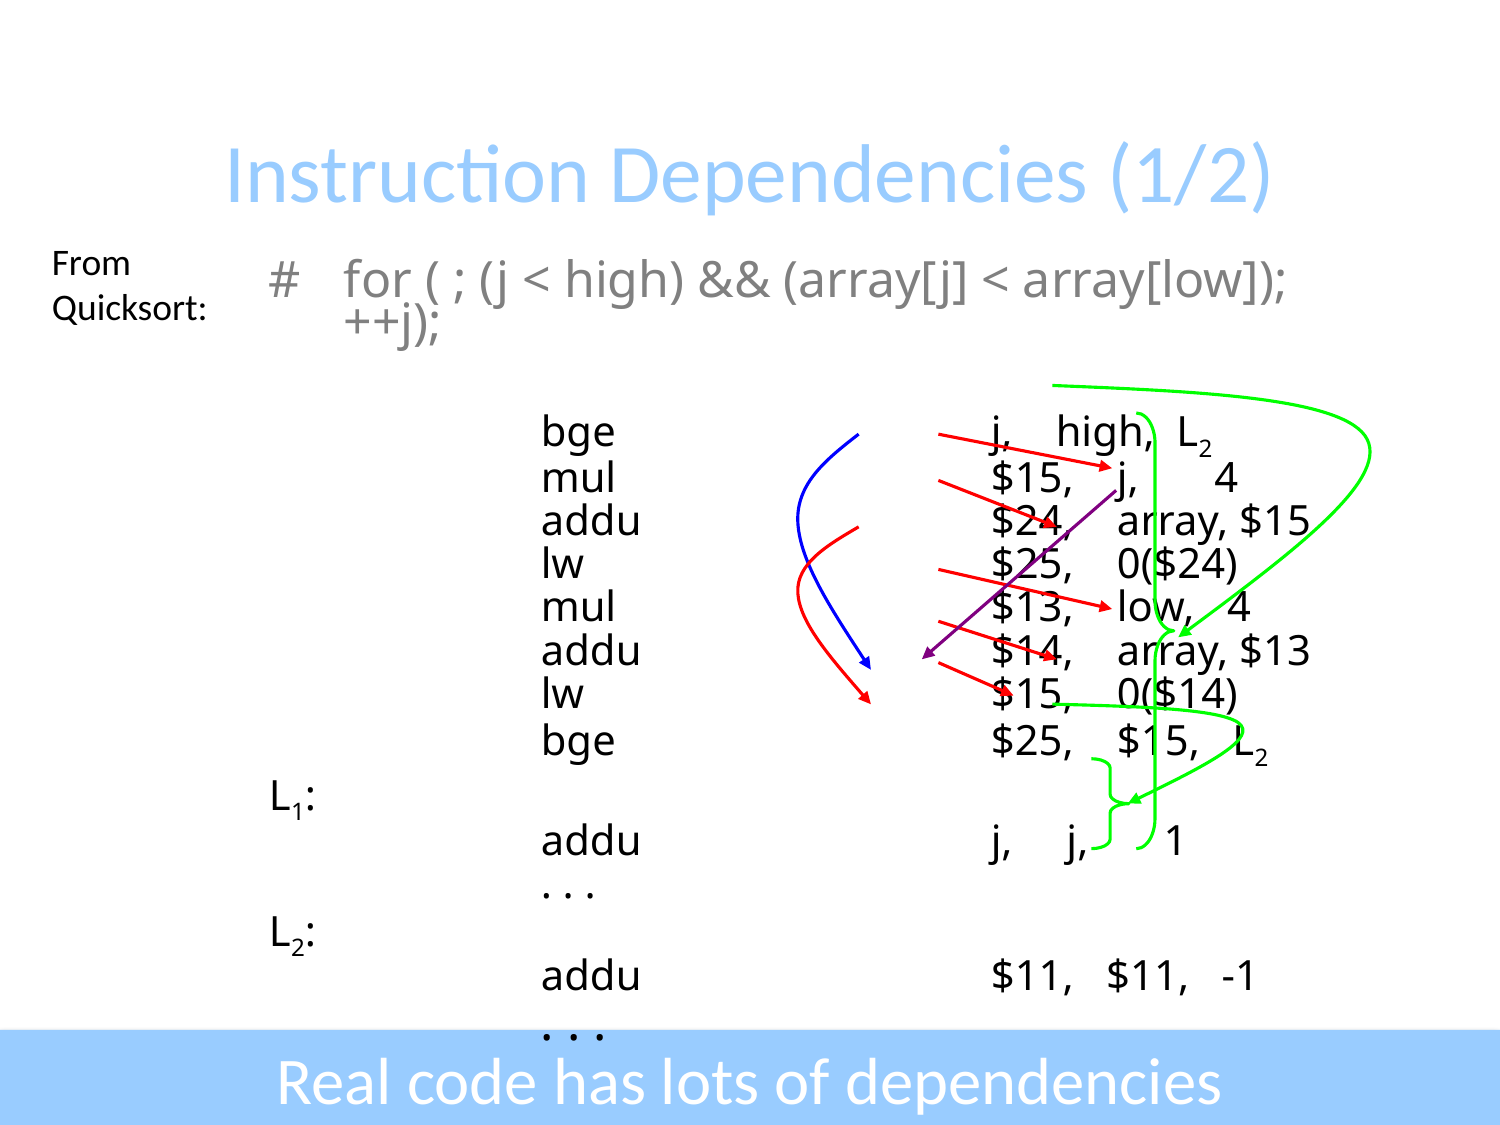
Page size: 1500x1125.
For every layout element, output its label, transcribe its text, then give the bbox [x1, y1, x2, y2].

list Real code has lots of dependencies [0, 1030, 1500, 1125]
text_box [938, 480, 1057, 529]
text_box From Quicksort: [37, 231, 244, 336]
text_box [959, 628, 1057, 662]
text_box # for ( ; (j < high) && (array[j] < array[low]); ++j); bge j, high, L2 mul $15, j, 4 addu $24, array, $15 lw $25, 0($24) mul $13, low, 4 addu $14, array, $13 lw $15, 0($14) bge $25, $15, L2 L1: addu j, j, 1 . . . L2: addu $11, $11, -1 . . . [253, 256, 1338, 1038]
text_box [1136, 791, 1156, 849]
text_box [797, 434, 871, 665]
text_box [938, 662, 1014, 697]
text_box [797, 526, 871, 705]
text_box [921, 497, 1108, 660]
text_box [1052, 385, 1371, 638]
text_box [1136, 555, 1174, 707]
title Instruction Dependencies (1/2) [103, 111, 1397, 227]
text_box [1008, 585, 1113, 613]
text_box [1091, 758, 1127, 849]
text_box [1052, 704, 1243, 804]
